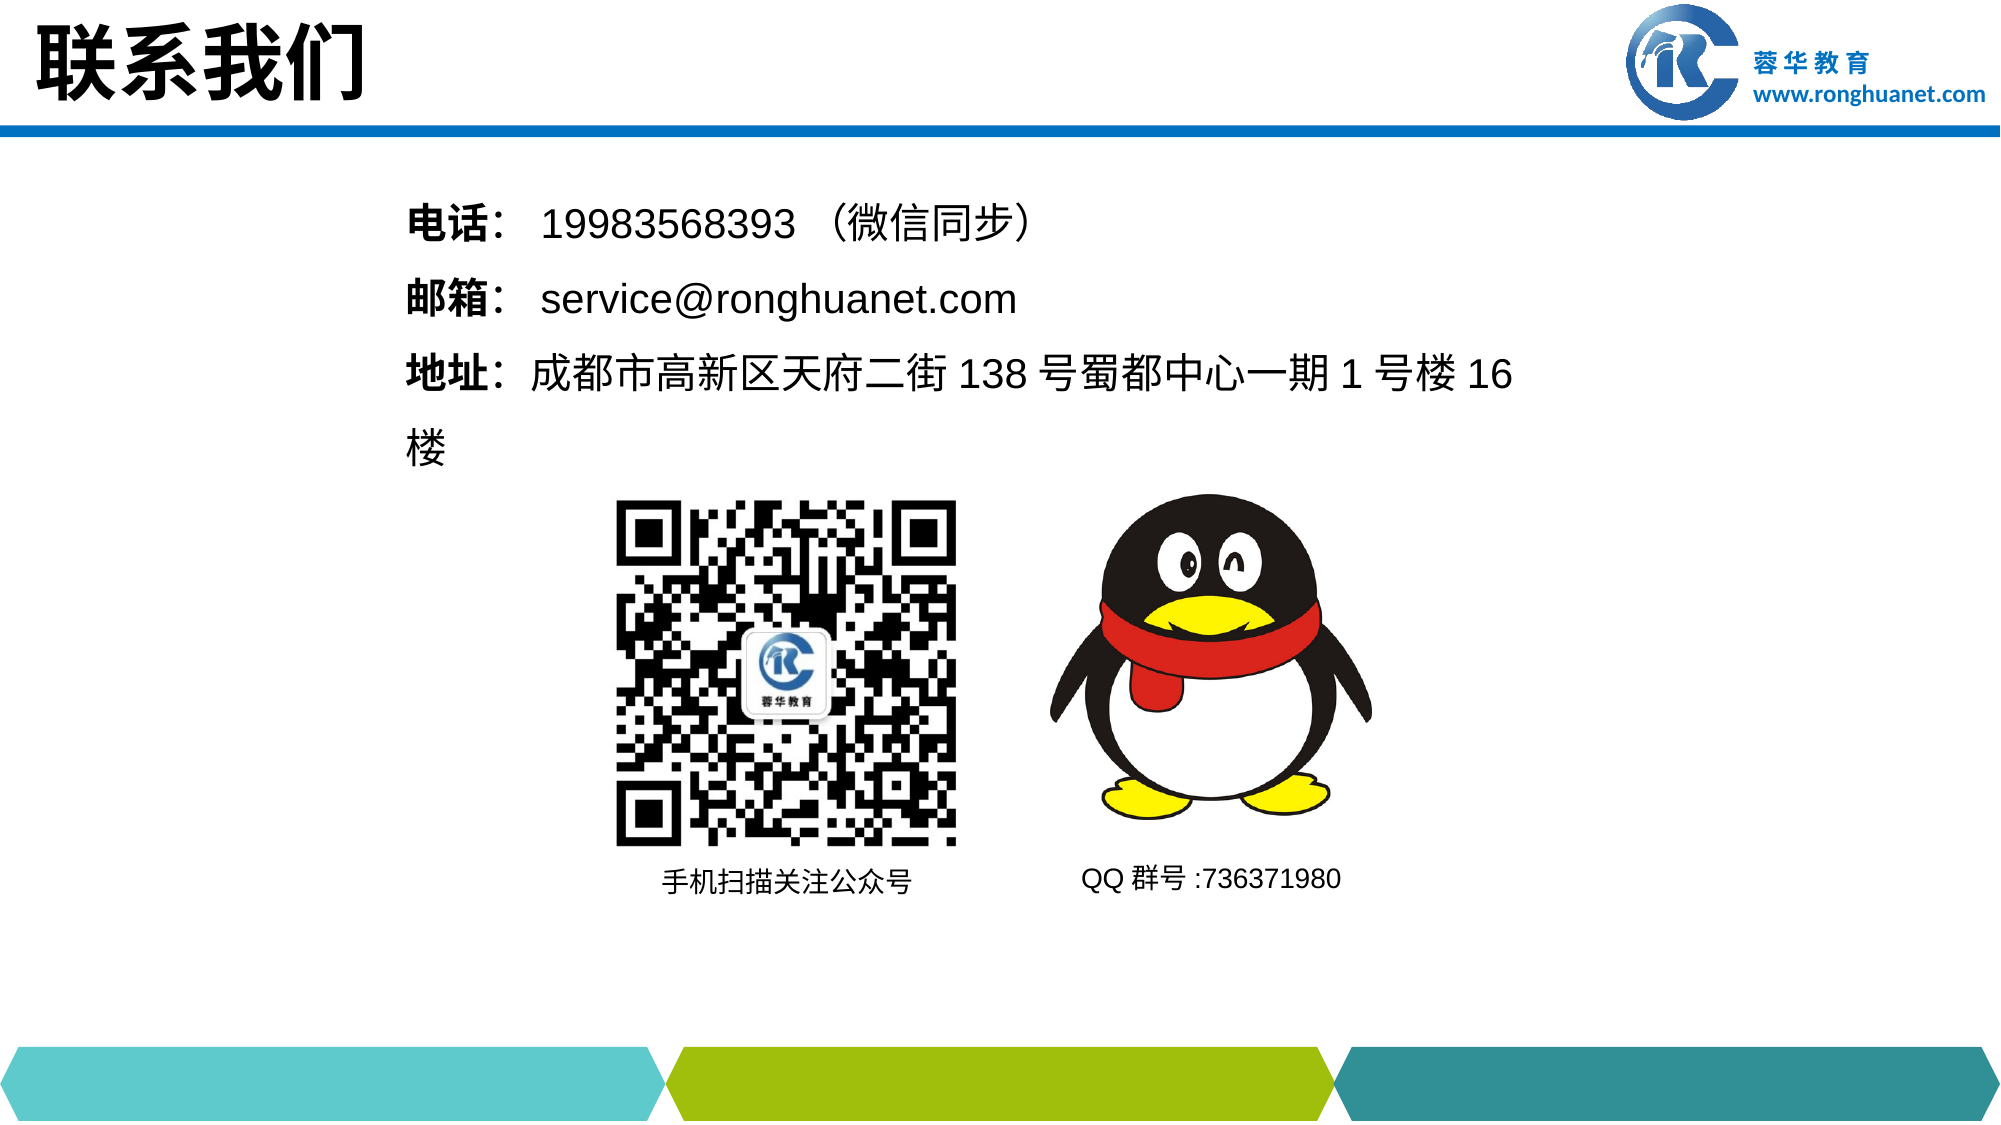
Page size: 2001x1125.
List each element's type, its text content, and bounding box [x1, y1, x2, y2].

picture [607, 491, 969, 852]
text_box 电话：19983568393（微信同步） 邮箱：service@ronghuanet.com 地址：成都市高新区天府二街138号蜀都中心一期1号楼16楼 [390, 163, 1567, 479]
picture [1626, 4, 1739, 132]
text_box 手机扫描关注公众号 [594, 857, 982, 906]
picture [1046, 491, 1375, 820]
text_box QQ群号:736371980 [1047, 852, 1376, 902]
title 联系我们 [19, 7, 1603, 113]
